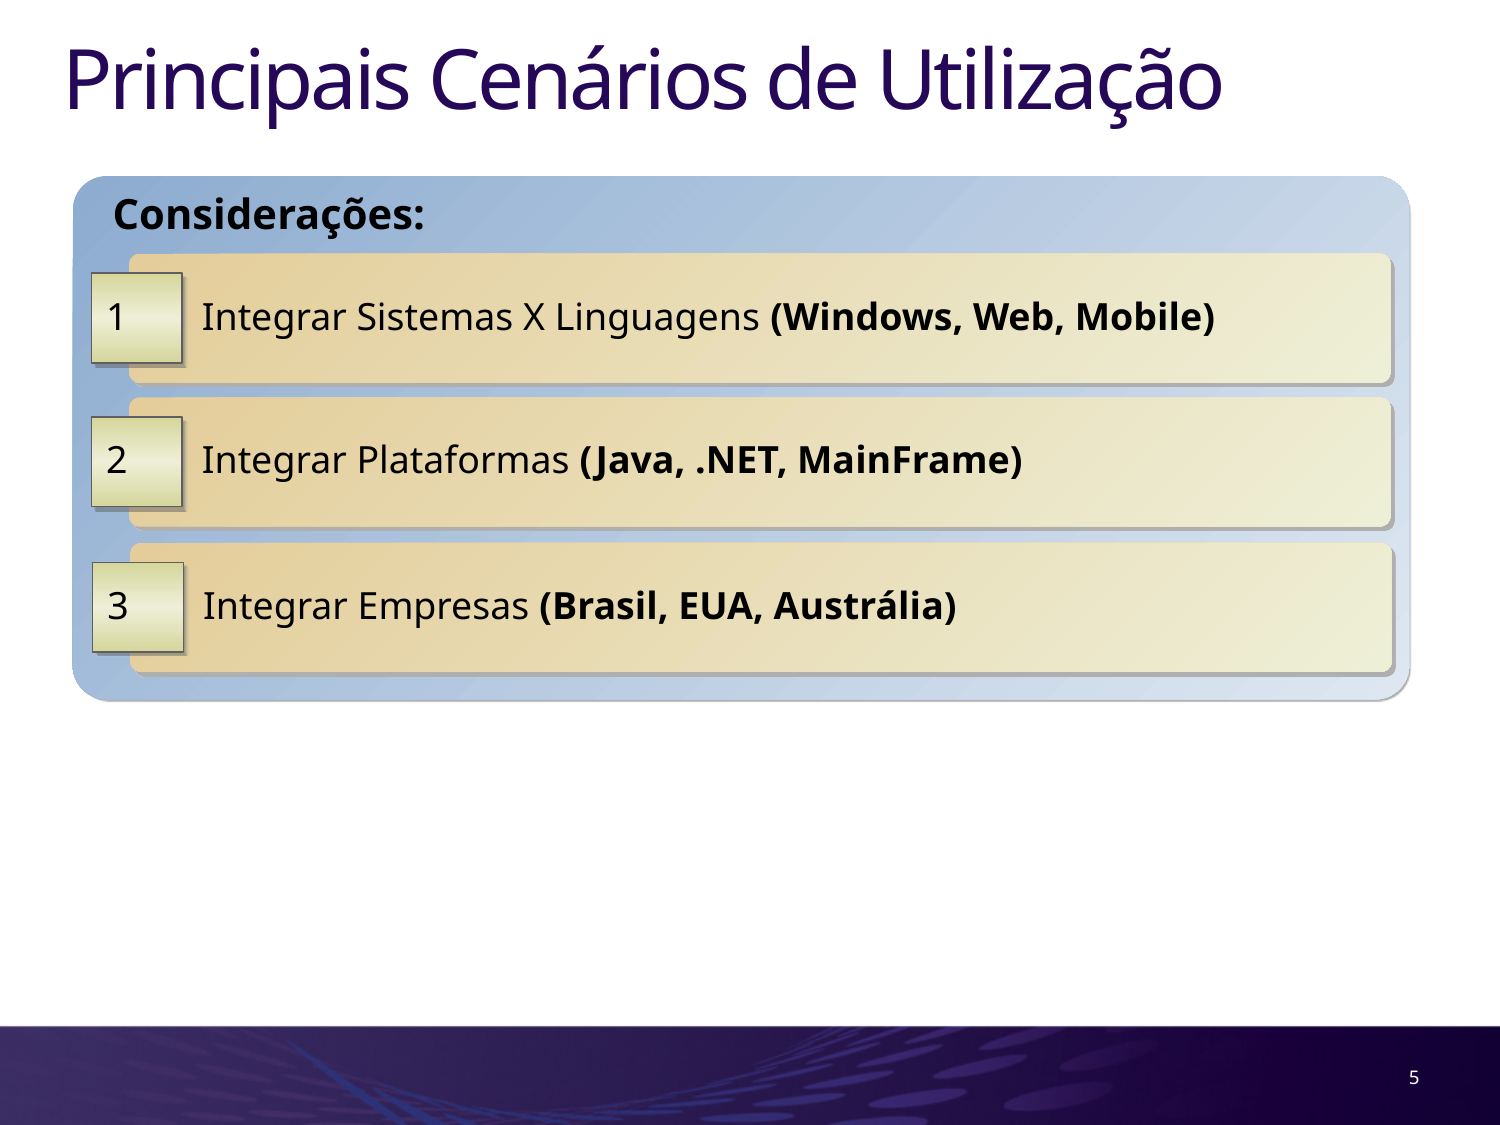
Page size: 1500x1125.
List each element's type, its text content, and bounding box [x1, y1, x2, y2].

title Principais Cenários de Utilização [62, 37, 1438, 129]
picture [0, 0, 1500, 1125]
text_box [92, 542, 1392, 673]
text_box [91, 253, 1391, 383]
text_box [91, 397, 1391, 527]
slide_number 5 [1408, 1031, 1467, 1092]
text_box Considerações: [72, 175, 1410, 700]
